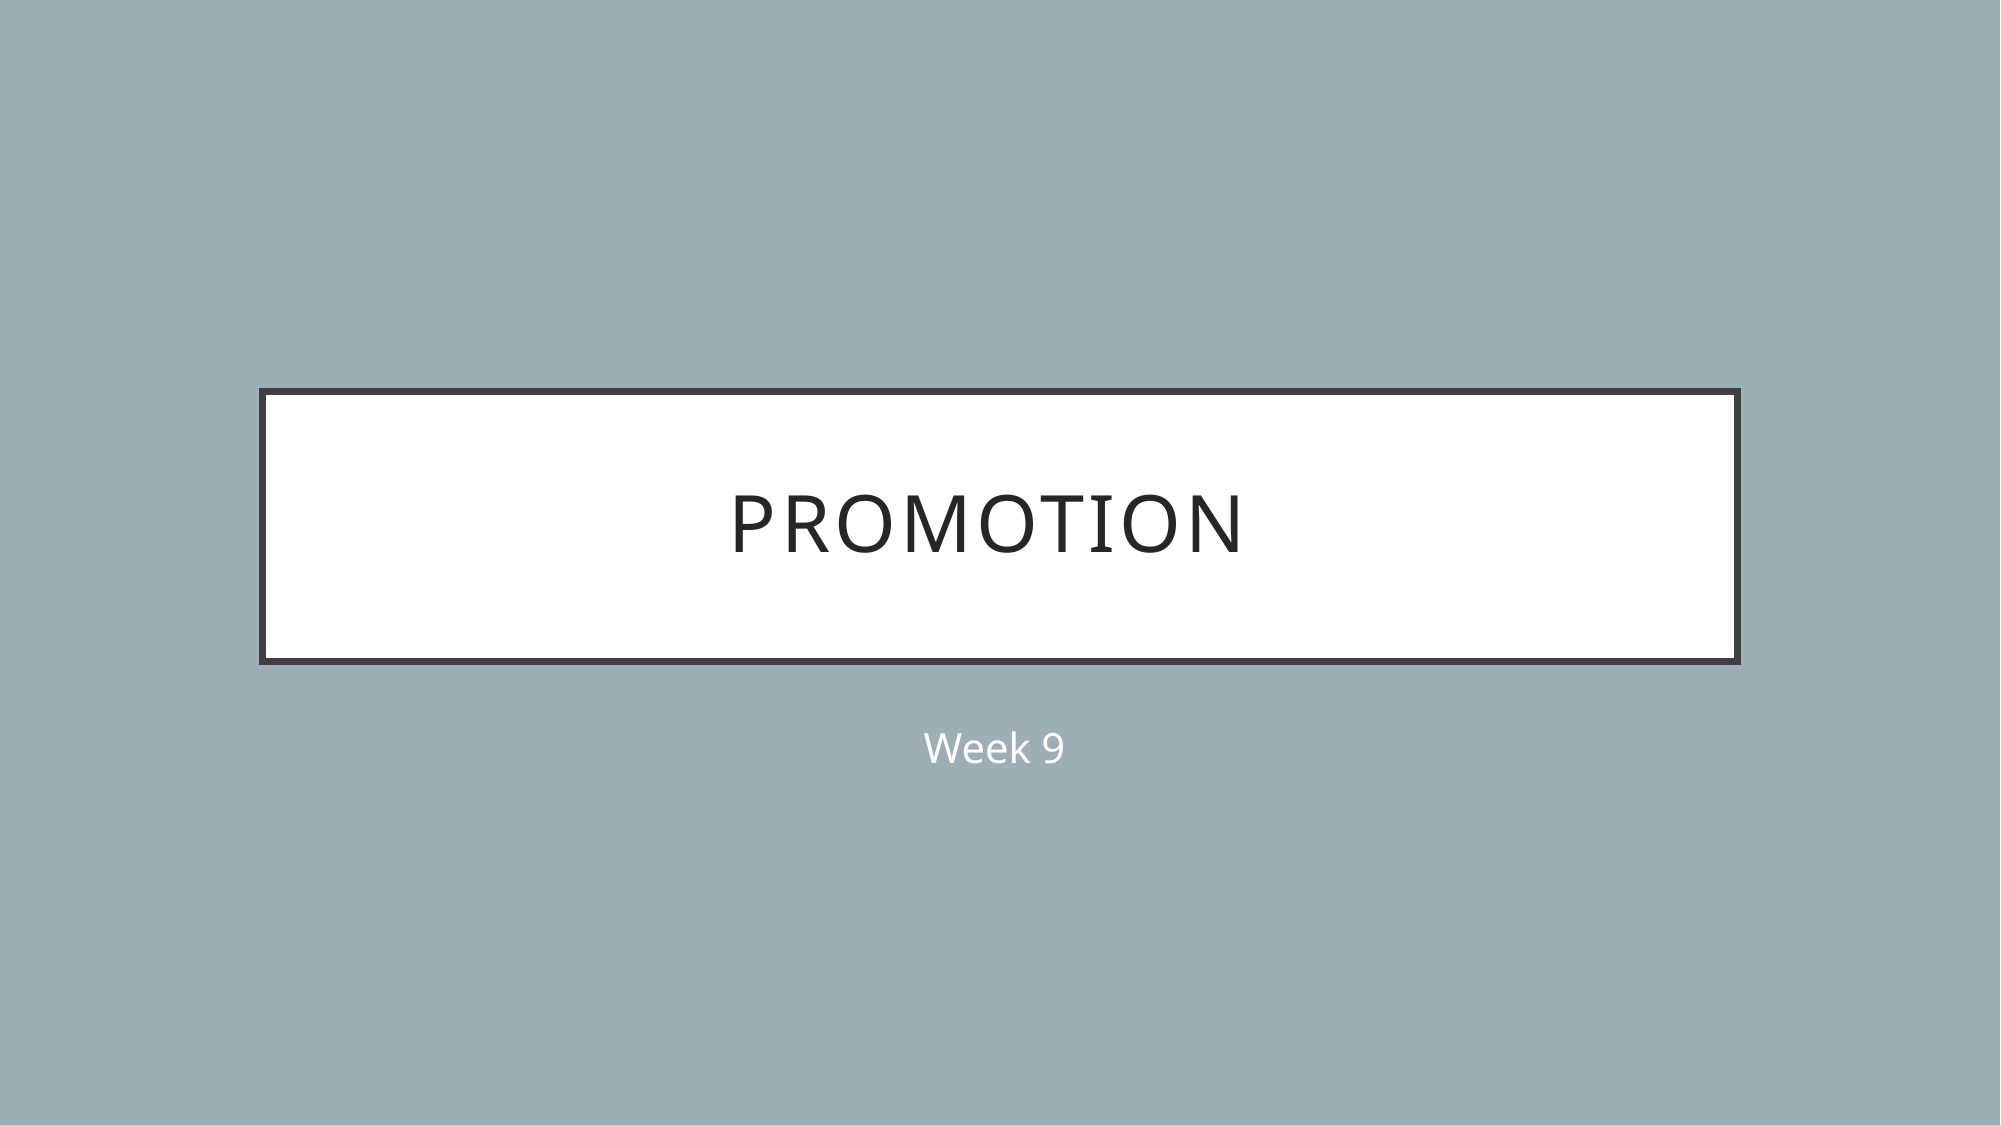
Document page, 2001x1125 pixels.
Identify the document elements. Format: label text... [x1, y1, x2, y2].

title Promotion [259, 388, 1741, 665]
subtitle Week 9 [442, 713, 1558, 918]
